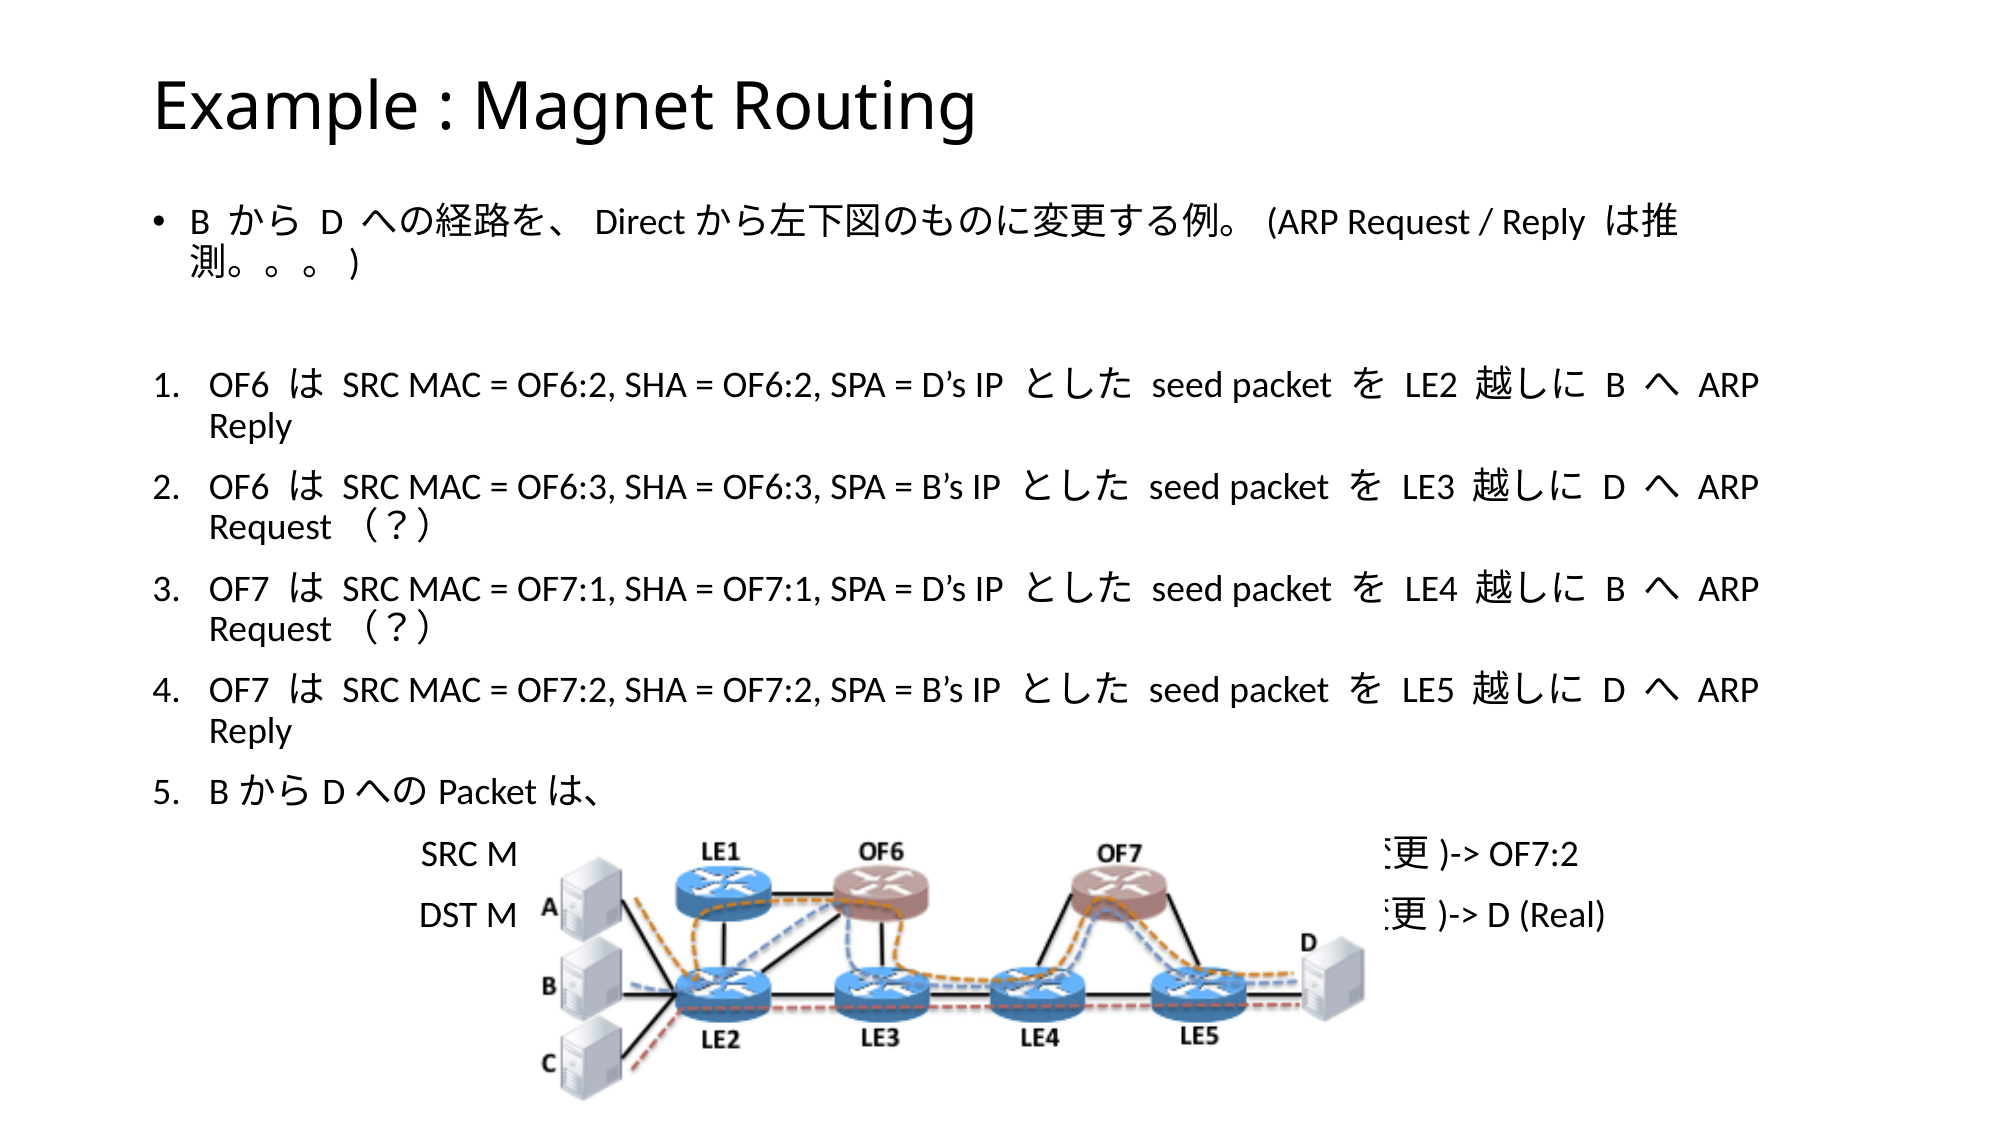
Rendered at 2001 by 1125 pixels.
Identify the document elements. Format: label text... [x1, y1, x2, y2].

picture [517, 829, 1385, 1122]
title Example : Magnet Routing [137, 59, 1863, 157]
list B から D への経路を、Directから左下図のものに変更する例。(ARP Request / Reply は推測。。。) OF6 は SRC MAC = OF6:2, SHA = OF6:2, SPA = D’s IP とした seed packet を LE2 越しに B へ ARP Reply OF6 は SRC MAC = OF6:3, SHA = OF6:3, SPA = B’s IP とした seed packet を LE3 越しに D へ ARP Request（？） OF7 は SRC MAC = OF7:1, SHA = OF7:1, SPA = D’s IP とした seed packet を LE4 越しに B へ ARP Request（？） OF7 は SRC MAC = OF7:2, SHA = OF7:2, SPA = B’s IP とした seed packet を LE5 越しに D へ ARP Reply BからDへのPacketは、 SRC MAC : B (Real) -(OF6到着後変更)-> OF6:3 -(OF7到着後変更)-> OF7:2 DST MAC : OF6:2 -(OF6到着後変更)-> OF7:1 -(OF7到着後変更)-> D (Real) [137, 194, 1863, 1014]
